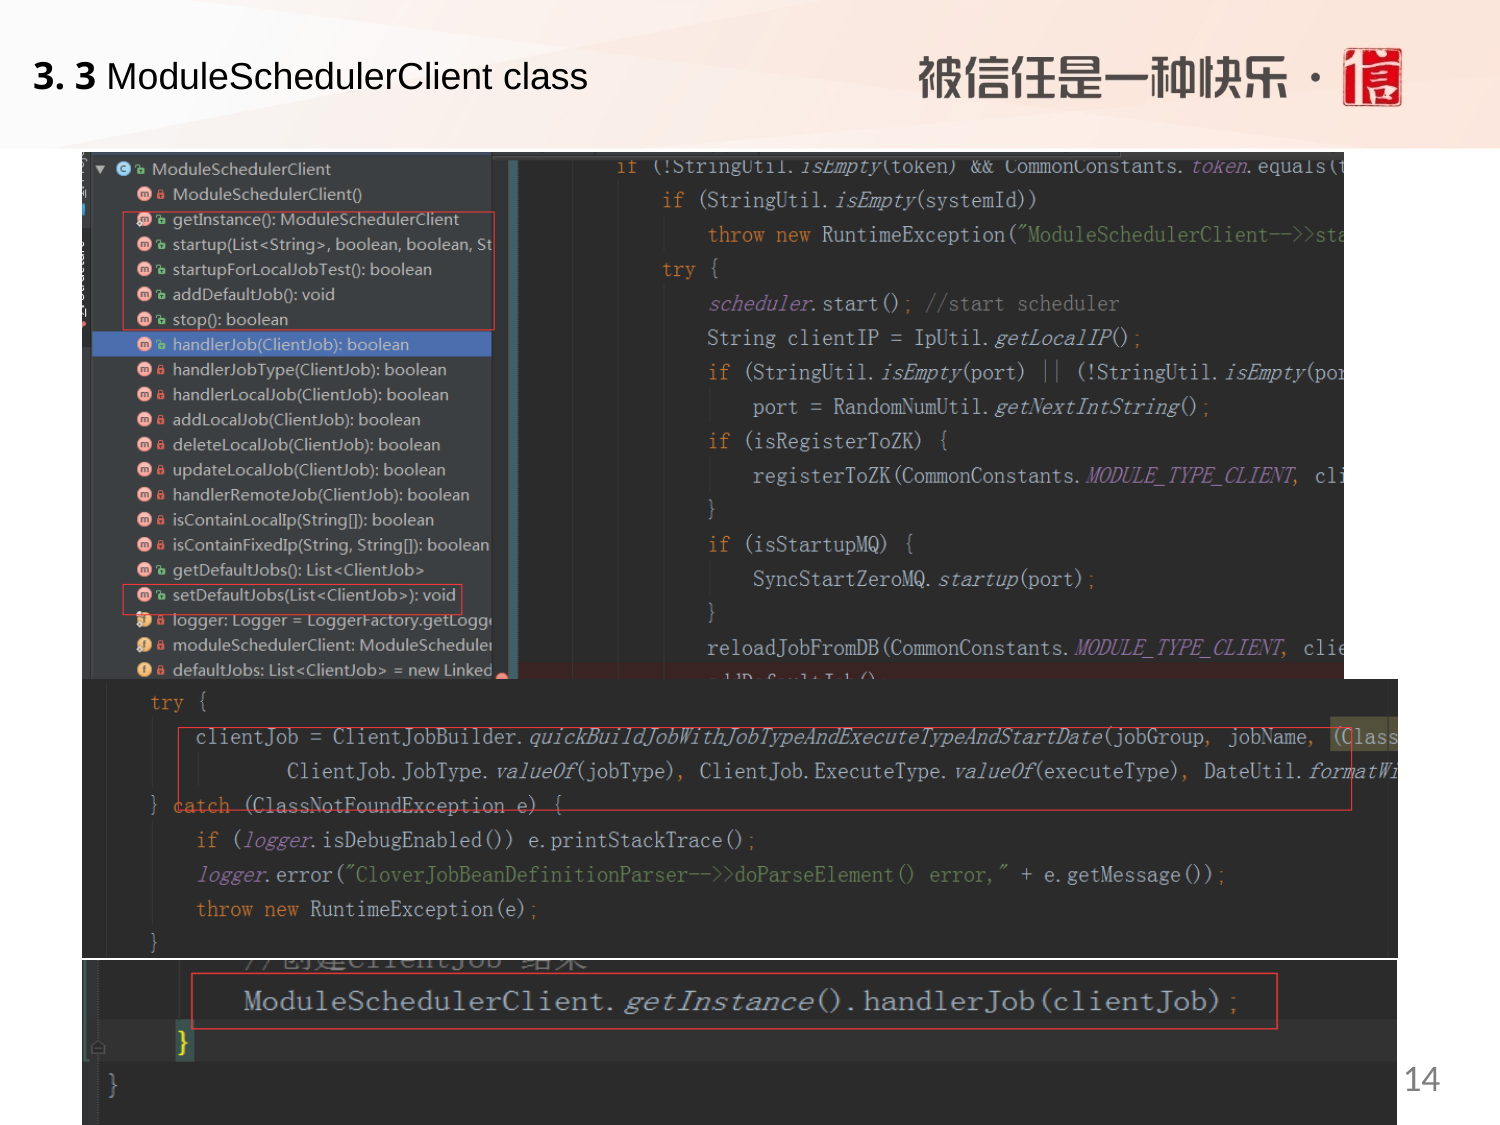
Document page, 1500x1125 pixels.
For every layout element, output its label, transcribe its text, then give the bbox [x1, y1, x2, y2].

text_box 3. 3 ModuleSchedulerClient class [18, 22, 604, 105]
picture [0, 0, 1500, 1125]
